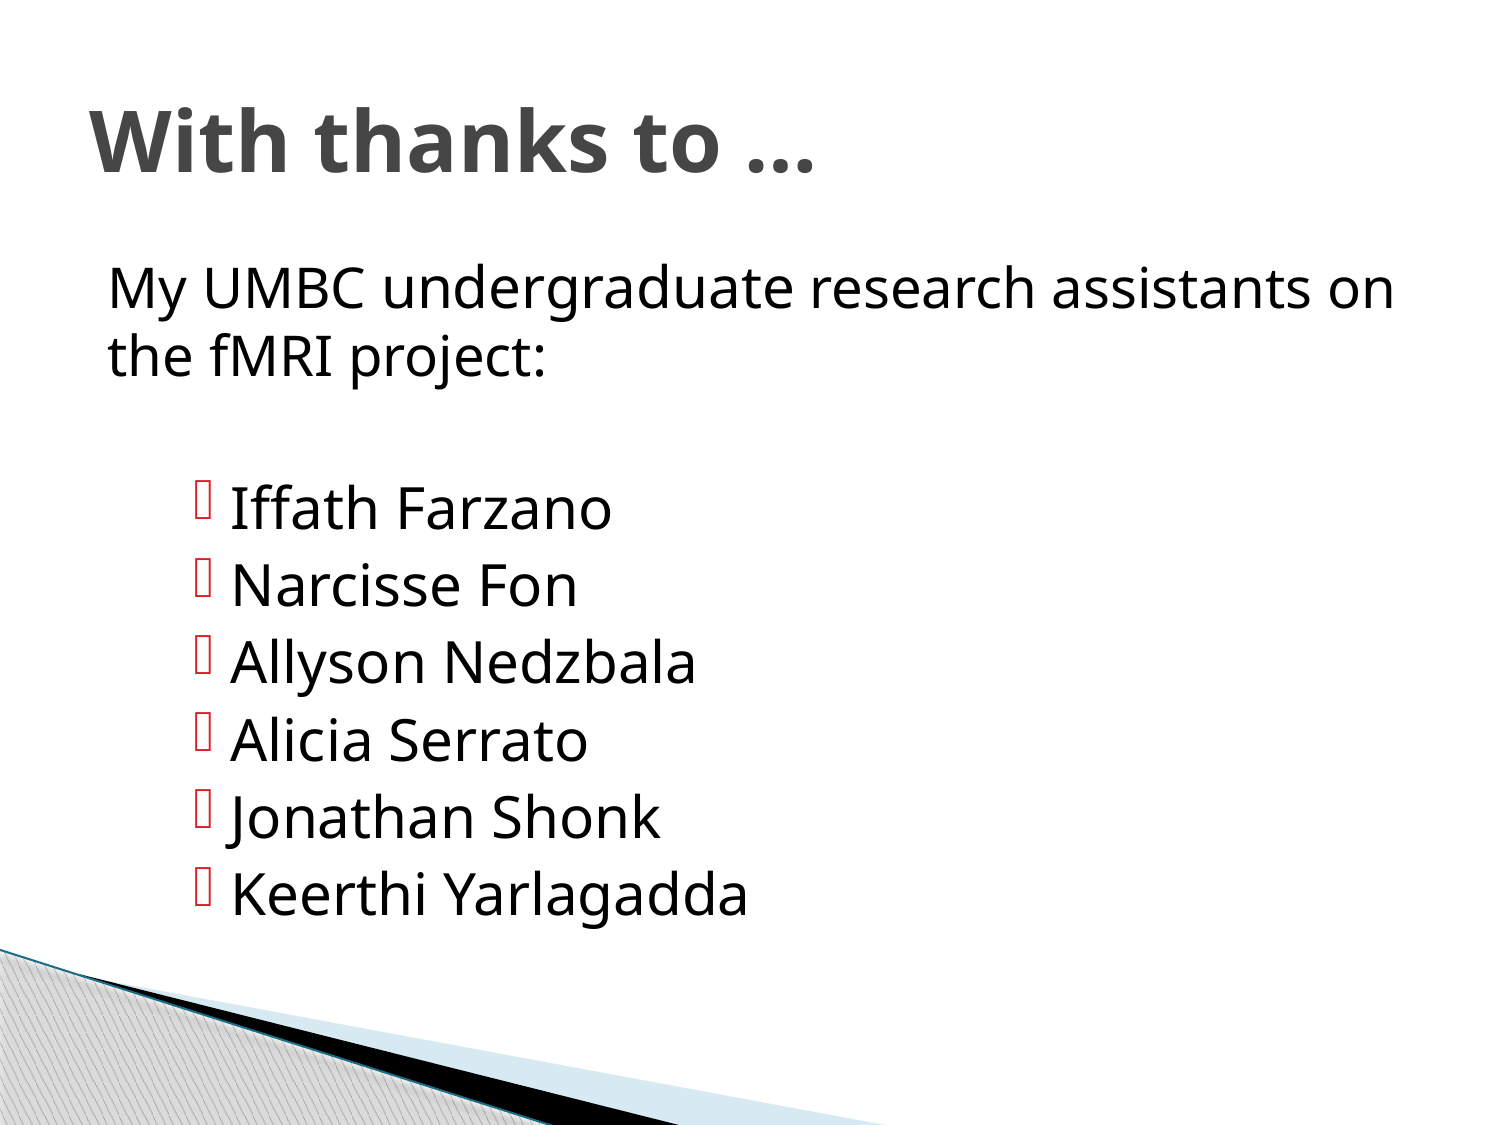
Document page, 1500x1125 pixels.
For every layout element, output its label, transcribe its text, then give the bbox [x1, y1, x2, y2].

list My UMBC undergraduate research assistants on the fMRI project: Iffath Farzano Narcisse Fon Allyson Nedzbala Alicia Serrato Jonathan Shonk Keerthi Yarlagadda [75, 243, 1463, 1025]
title With thanks to … [75, 45, 1425, 233]
